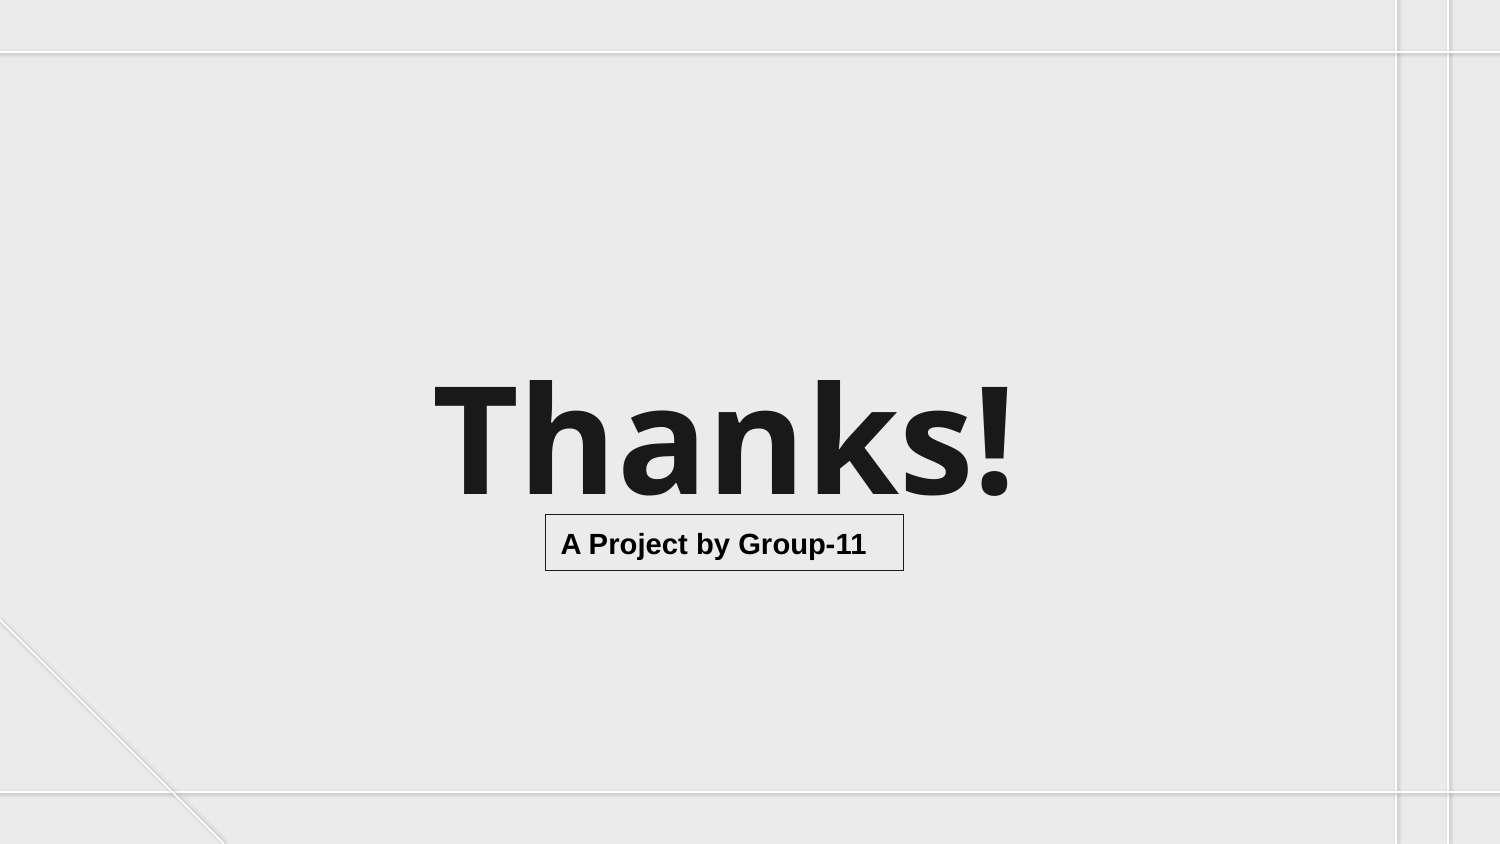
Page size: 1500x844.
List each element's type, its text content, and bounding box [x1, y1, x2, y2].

title Thanks! [372, 329, 1077, 498]
text_box A Project by Group-11 [545, 514, 904, 571]
